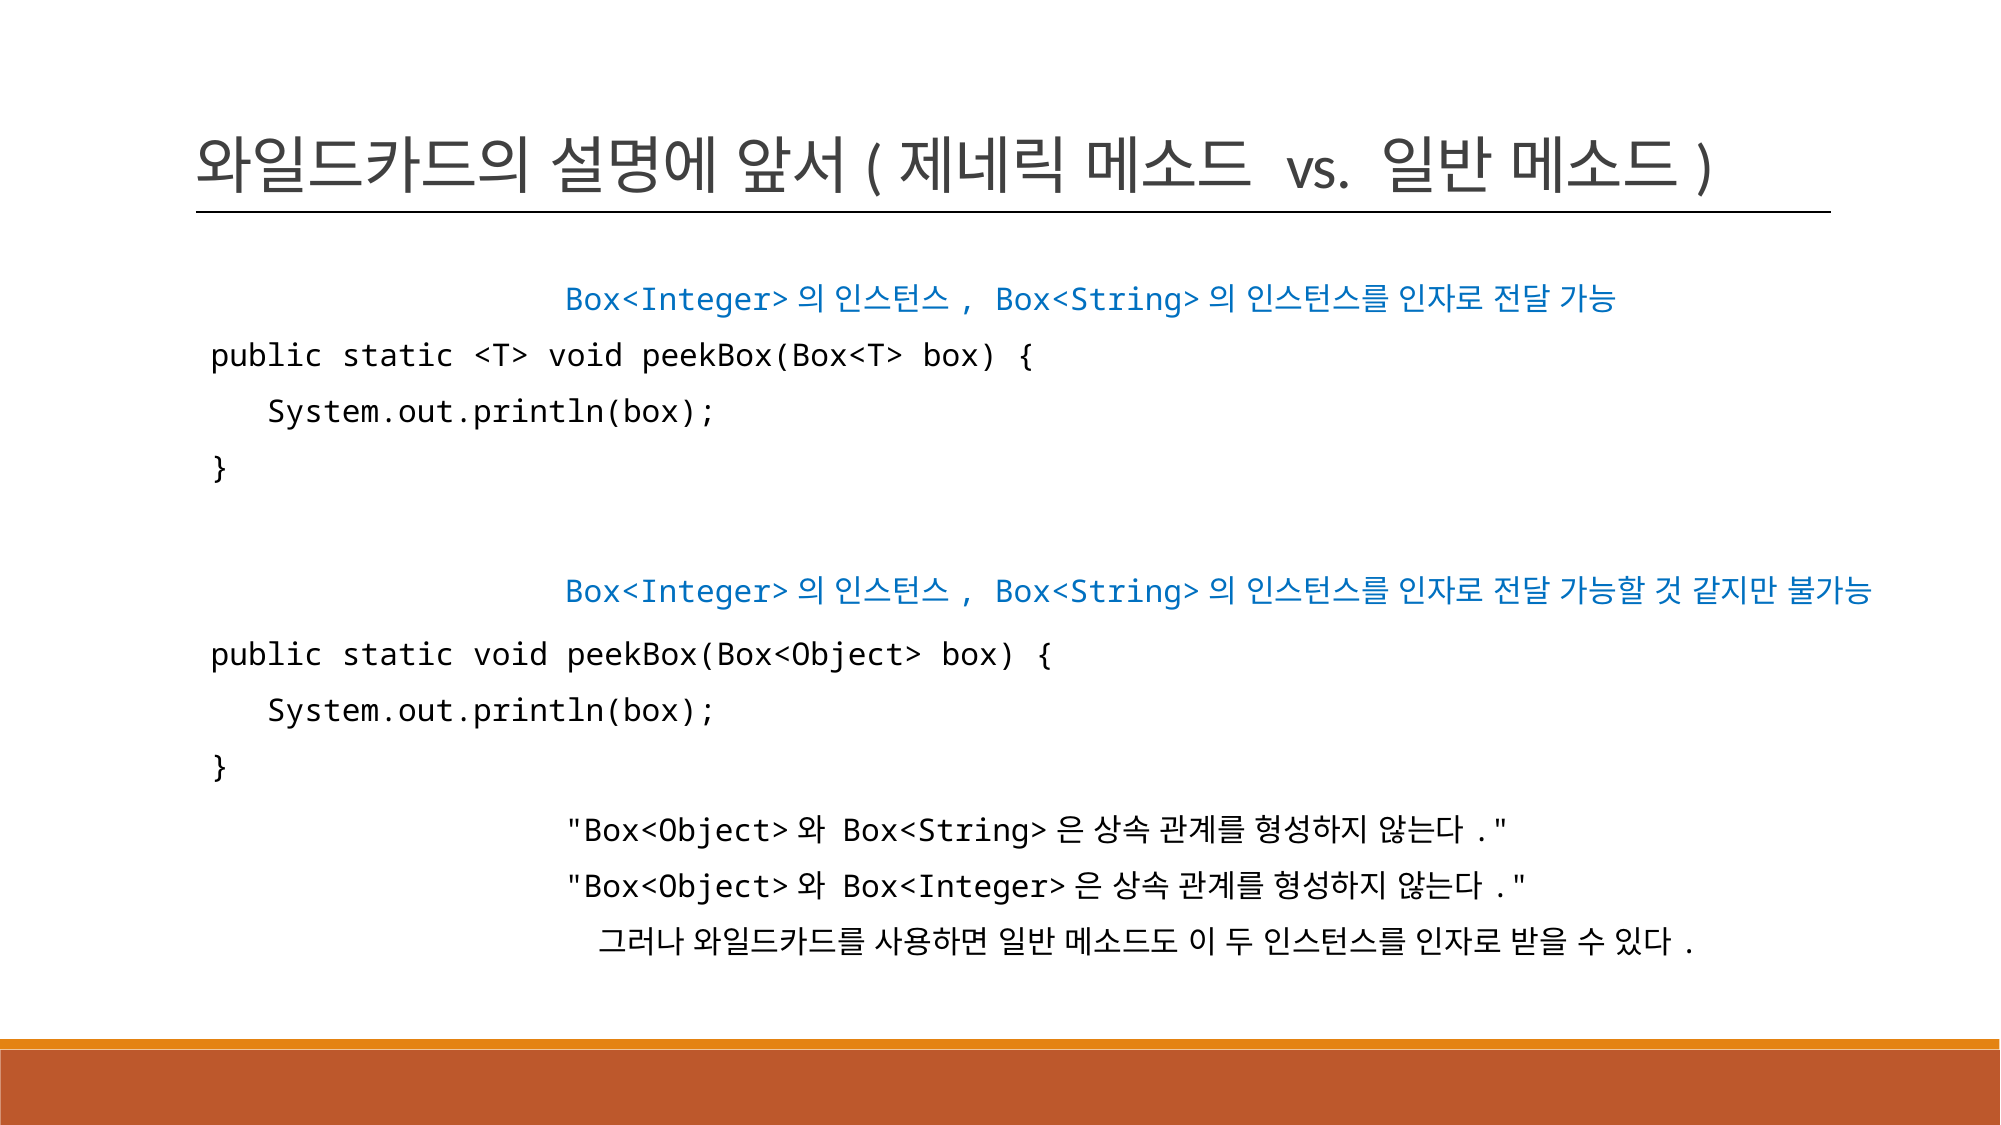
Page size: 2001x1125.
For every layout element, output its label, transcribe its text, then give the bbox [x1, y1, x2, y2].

text_box public static void peekBox(Box<Object> box) { System.out.println(box); } [195, 607, 1079, 791]
text_box Box<Integer>의 인스턴스, Box<String>의 인스턴스를 인자로 전달 가능할 것 같지만 불가능 [550, 551, 2000, 617]
text_box 와일드카드의 설명에 앞서(제네릭 메소드 vs. 일반 메소드) [179, 20, 1830, 210]
text_box "Box<Object>와 Box<String>은 상속 관계를 형성하지 않는다." "Box<Object>와 Box<Integer>은 상속 관계를 형성하지 않는다." 그러나 와일드카드를 사용하면 일반 메소드도 이 두 인스턴스를 인자로 받을 수 있다. [550, 784, 1918, 968]
text_box public static <T> void peekBox(Box<T> box) { System.out.println(box); } [195, 309, 1079, 493]
text_box Box<Integer>의 인스턴스, Box<String>의 인스턴스를 인자로 전달 가능 [550, 259, 1787, 325]
